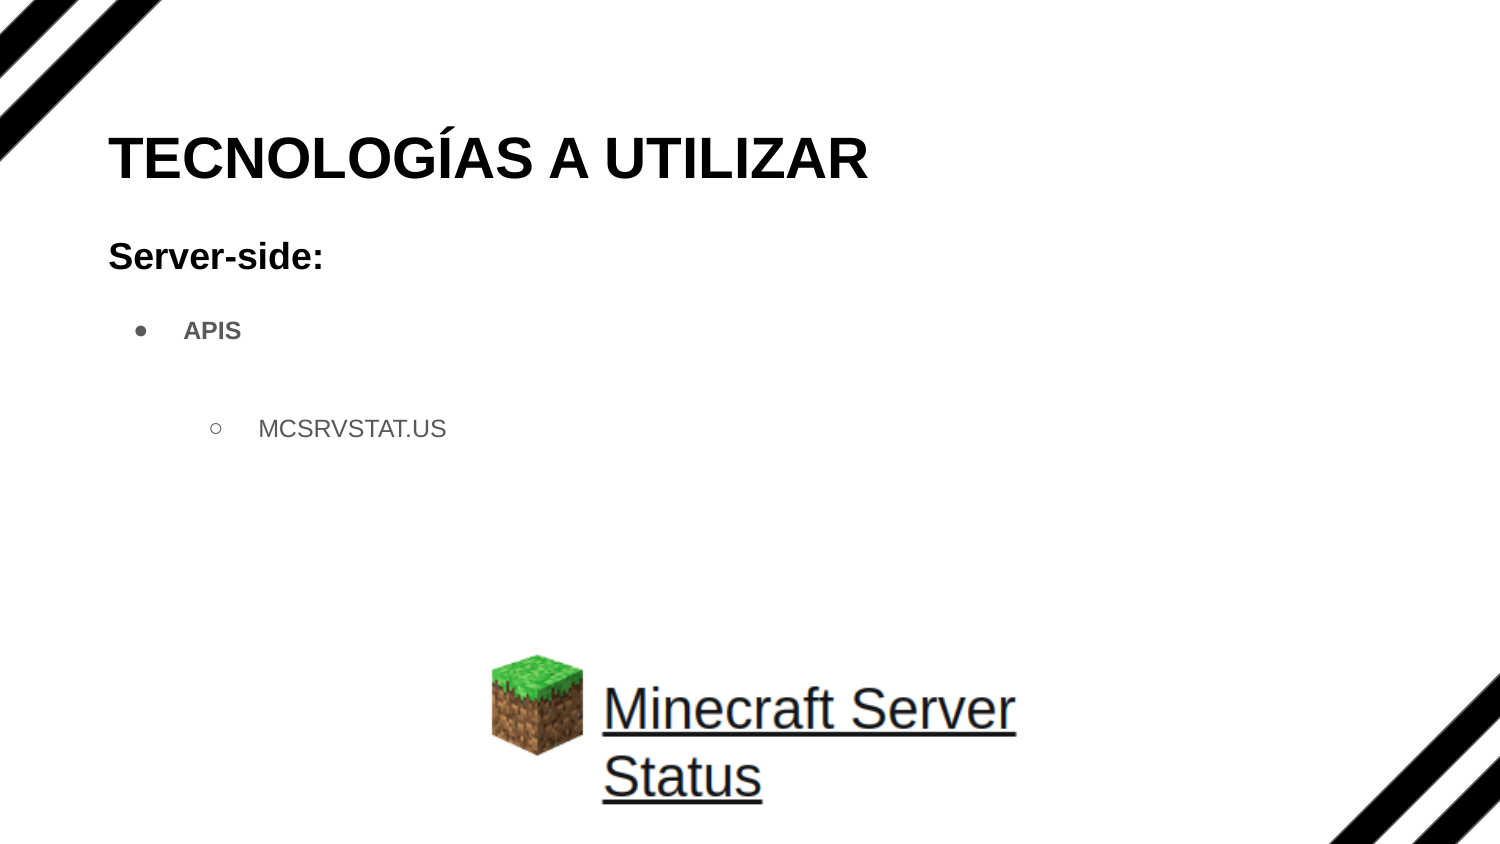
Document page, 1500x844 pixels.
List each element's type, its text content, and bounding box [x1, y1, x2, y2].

title TECNOLOGÍAS A UTILIZAR [258, 105, 1407, 191]
picture [461, 652, 1039, 825]
list Server-side: APIS MCSRVSTAT.US [93, 210, 1407, 825]
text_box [1234, 576, 1500, 844]
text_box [0, 0, 253, 271]
